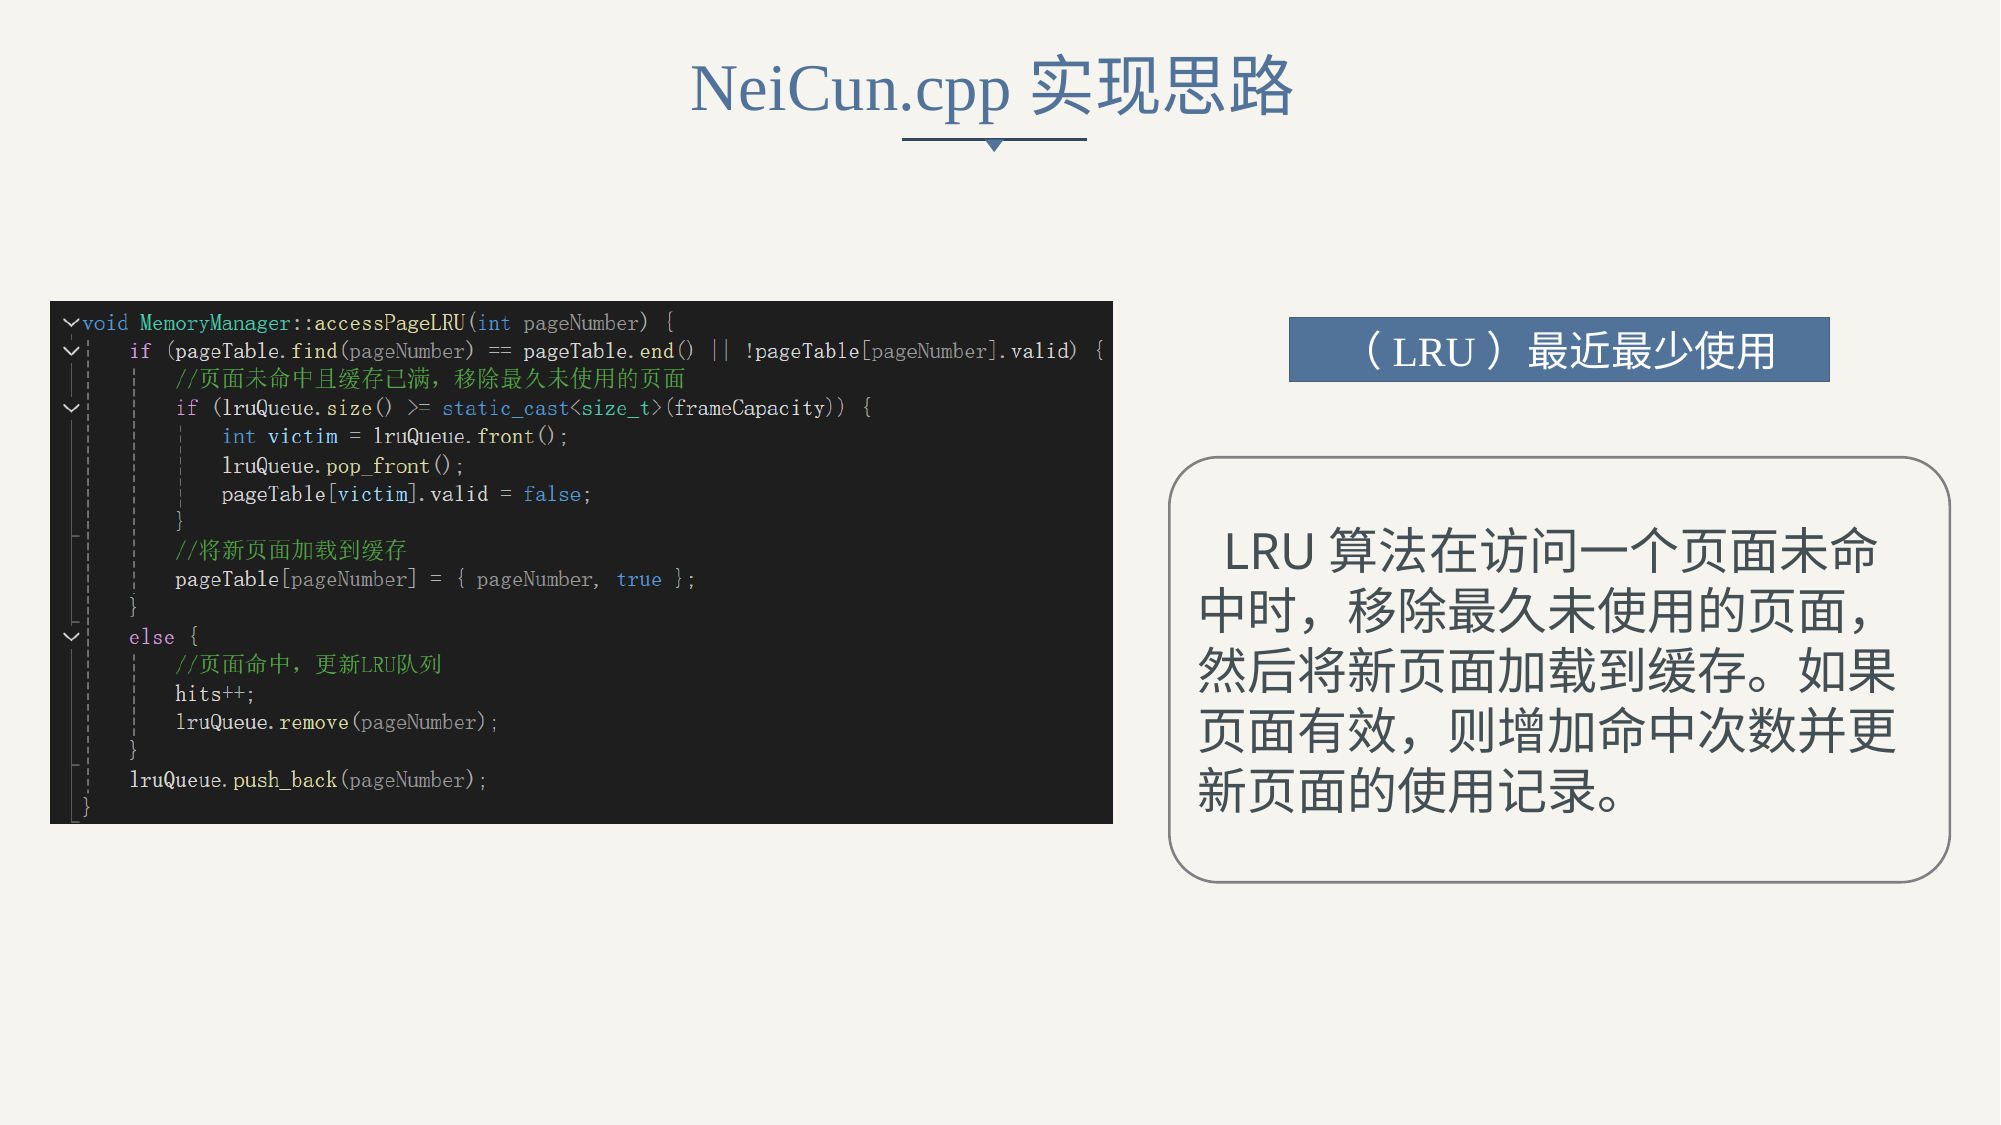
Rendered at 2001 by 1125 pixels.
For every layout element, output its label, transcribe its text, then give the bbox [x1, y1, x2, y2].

text_box NeiCun.cpp实现思路 [676, 36, 1311, 132]
text_box LRU算法在访问一个页面未命中时，移除最久未使用的页面，然后将新页面加载到缓存。如果页面有效，则增加命中次数并更新页面的使用记录。 [1169, 457, 1950, 883]
text_box （LRU）最近最少使用 [1289, 317, 1830, 382]
picture [50, 301, 1113, 824]
